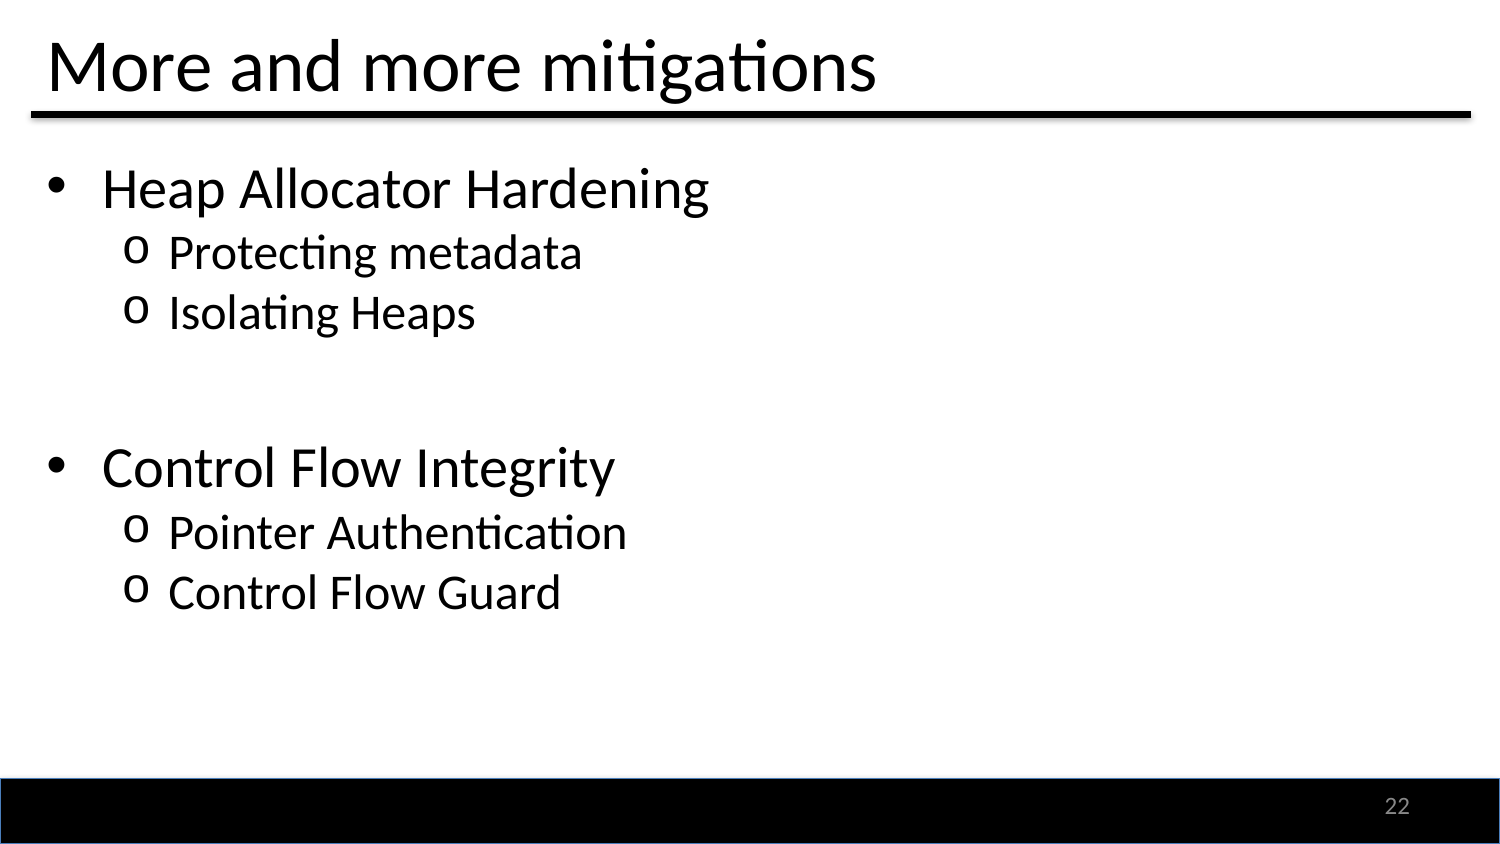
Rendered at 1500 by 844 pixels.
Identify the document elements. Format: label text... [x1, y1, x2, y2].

list Heap Allocator Hardening Protecting metadata Isolating Heaps Control Flow Integrity Pointer Authentication Control Flow Guard [31, 142, 1472, 760]
slide_number 21 [1074, 782, 1425, 827]
title More and more mitigations [31, 16, 1472, 106]
